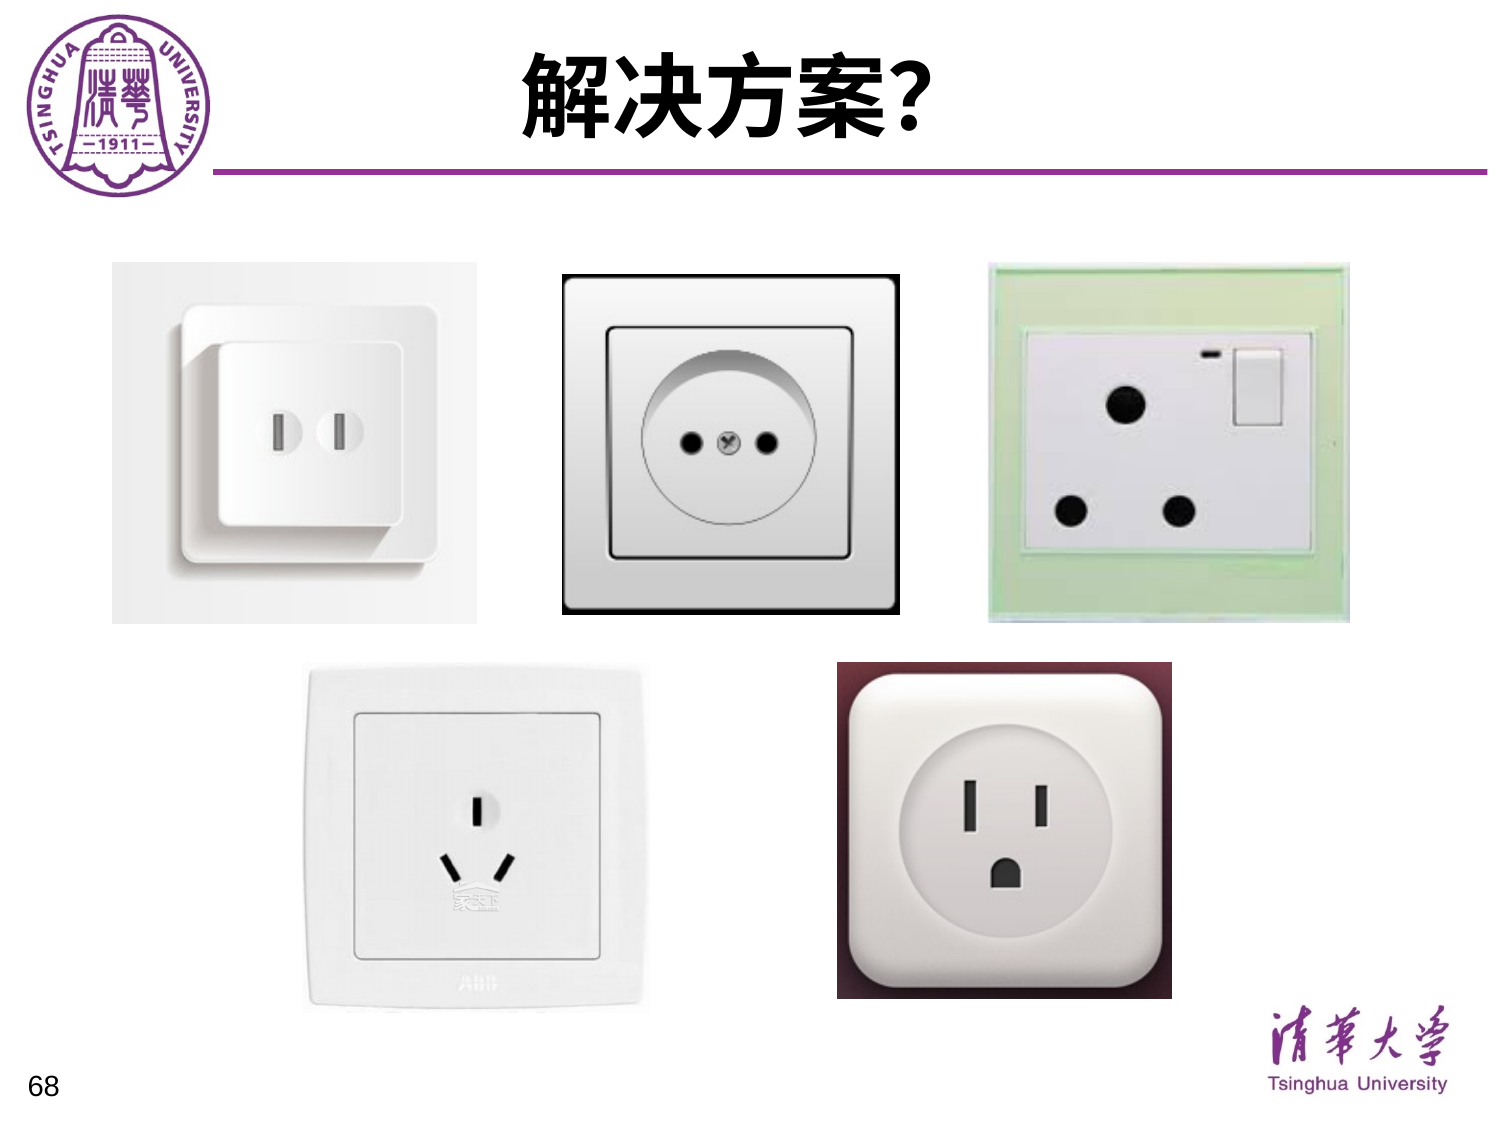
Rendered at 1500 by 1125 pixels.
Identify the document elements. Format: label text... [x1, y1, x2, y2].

picture [562, 274, 901, 615]
picture [24, 12, 213, 37]
picture [1262, 999, 1454, 1101]
footer 68 [12, 1059, 176, 1125]
title 解决方案？ [24, 37, 1476, 151]
picture [24, 151, 213, 200]
picture [987, 262, 1351, 624]
picture [112, 262, 477, 624]
picture [837, 662, 1173, 999]
picture [301, 662, 651, 1013]
